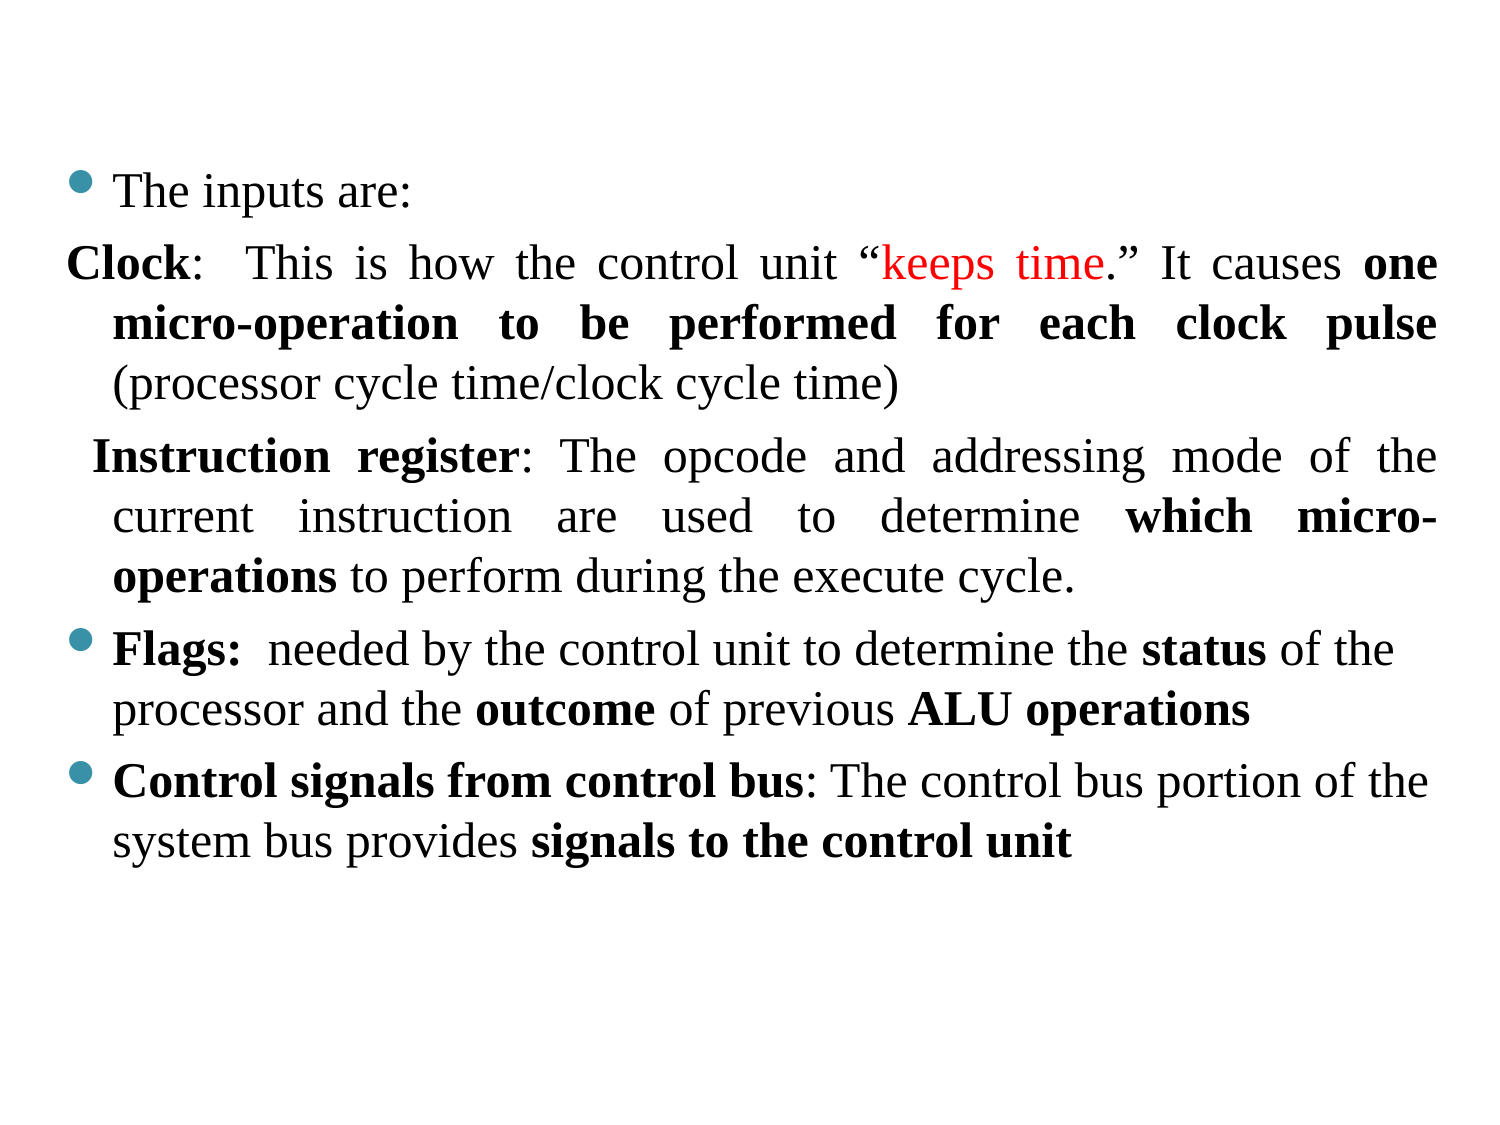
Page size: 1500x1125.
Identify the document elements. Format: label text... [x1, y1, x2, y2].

list The inputs are: Clock: This is how the control unit “keeps time.” It causes one micro-operation to be performed for each clock pulse (processor cycle time/clock cycle time) Instruction register: The opcode and addressing mode of the current instruction are used to determine which micro-operations to perform during the execute cycle. Flags: needed by the control unit to determine the status of the processor and the outcome of previous ALU operations Control signals from control bus: The control bus portion of the system bus provides signals to the control unit [37, 149, 1453, 938]
